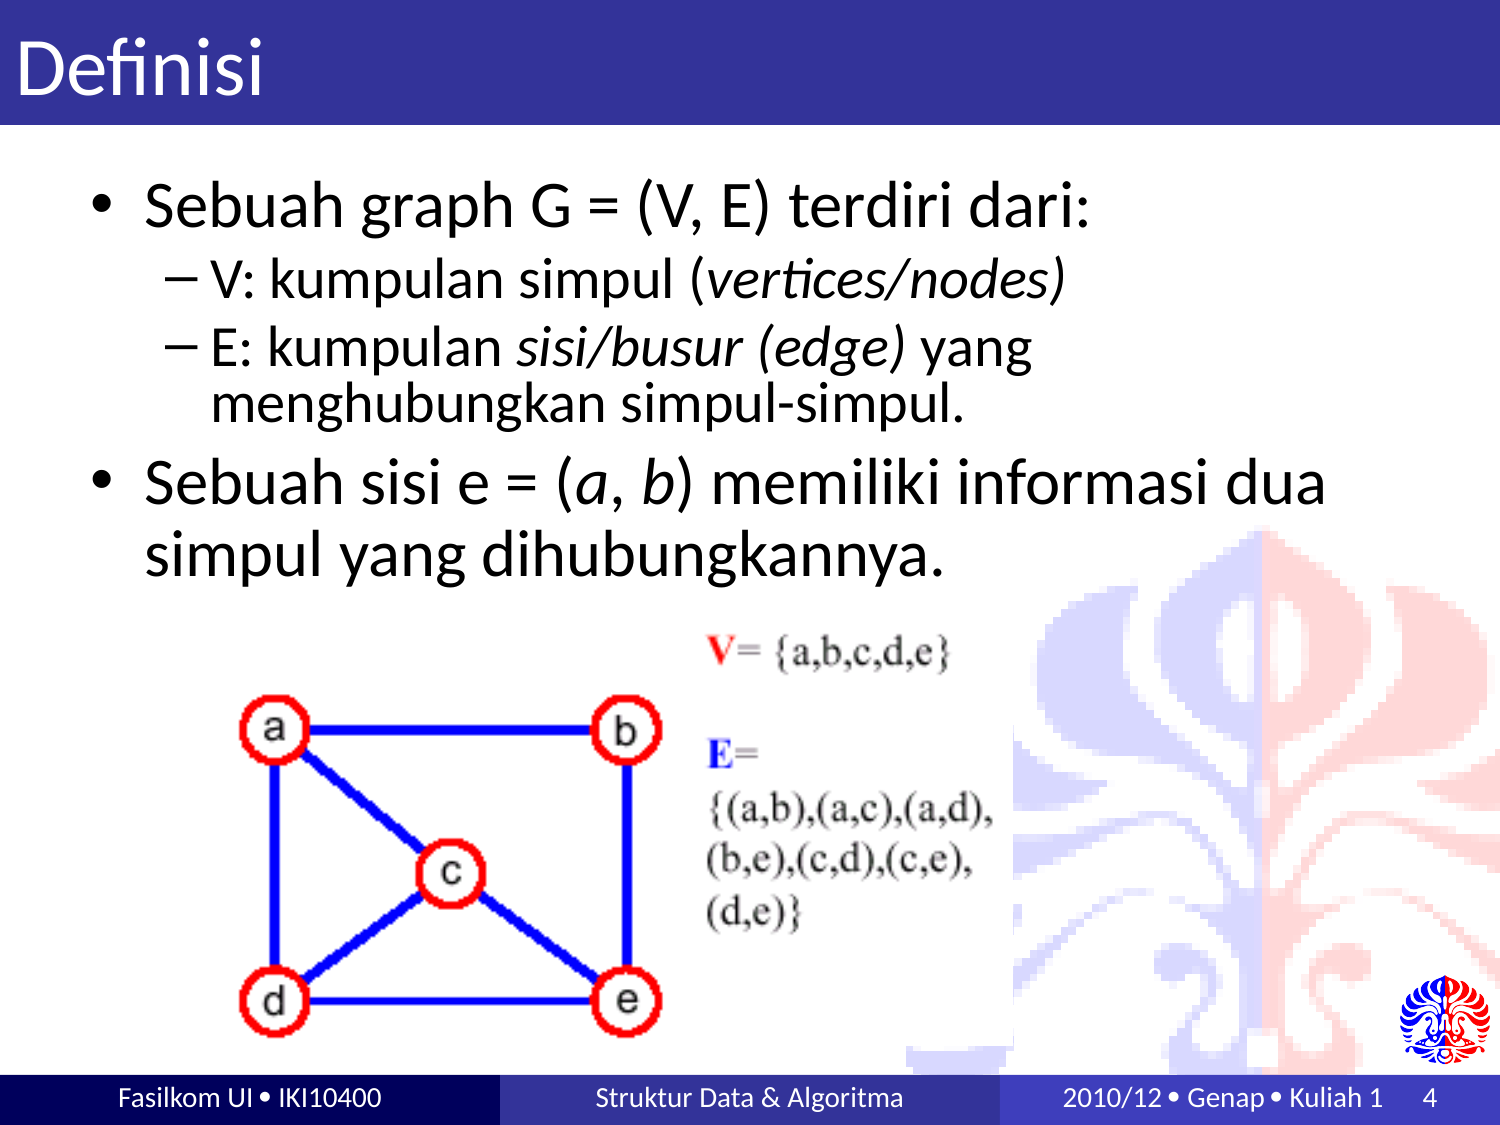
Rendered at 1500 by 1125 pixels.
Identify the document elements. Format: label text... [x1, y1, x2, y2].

picture [1399, 974, 1491, 1065]
picture [224, 620, 1013, 1046]
title Definisi [0, 0, 1500, 125]
list Sebuah graph G = (V, E) terdiri dari: V: kumpulan simpul (vertices/nodes)‏ E: kumpulan sisi/busur (edge) yang menghubungkan simpul-simpul. Sebuah sisi e = (a, b) memiliki informasi dua simpul yang dihubungkannya. [75, 162, 1443, 1038]
